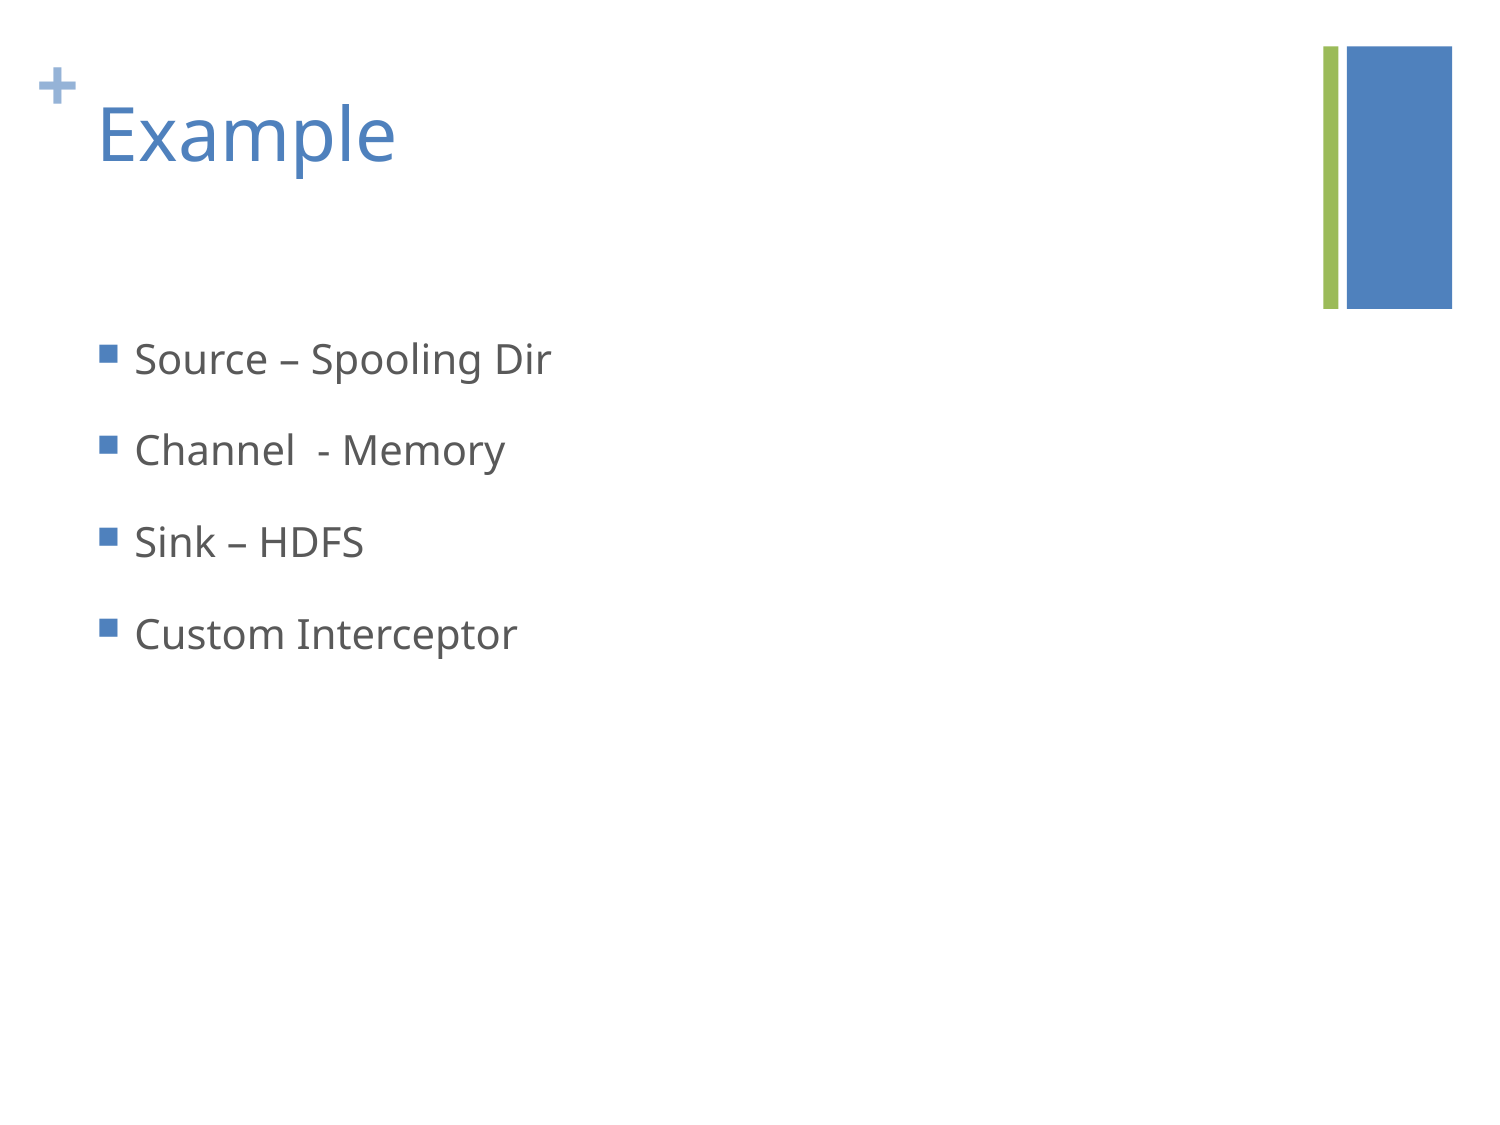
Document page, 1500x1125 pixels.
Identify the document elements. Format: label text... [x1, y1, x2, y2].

list Source – Spooling Dir Channel - Memory Sink – HDFS Custom Interceptor [81, 324, 1322, 1005]
title Example [81, 79, 1322, 263]
